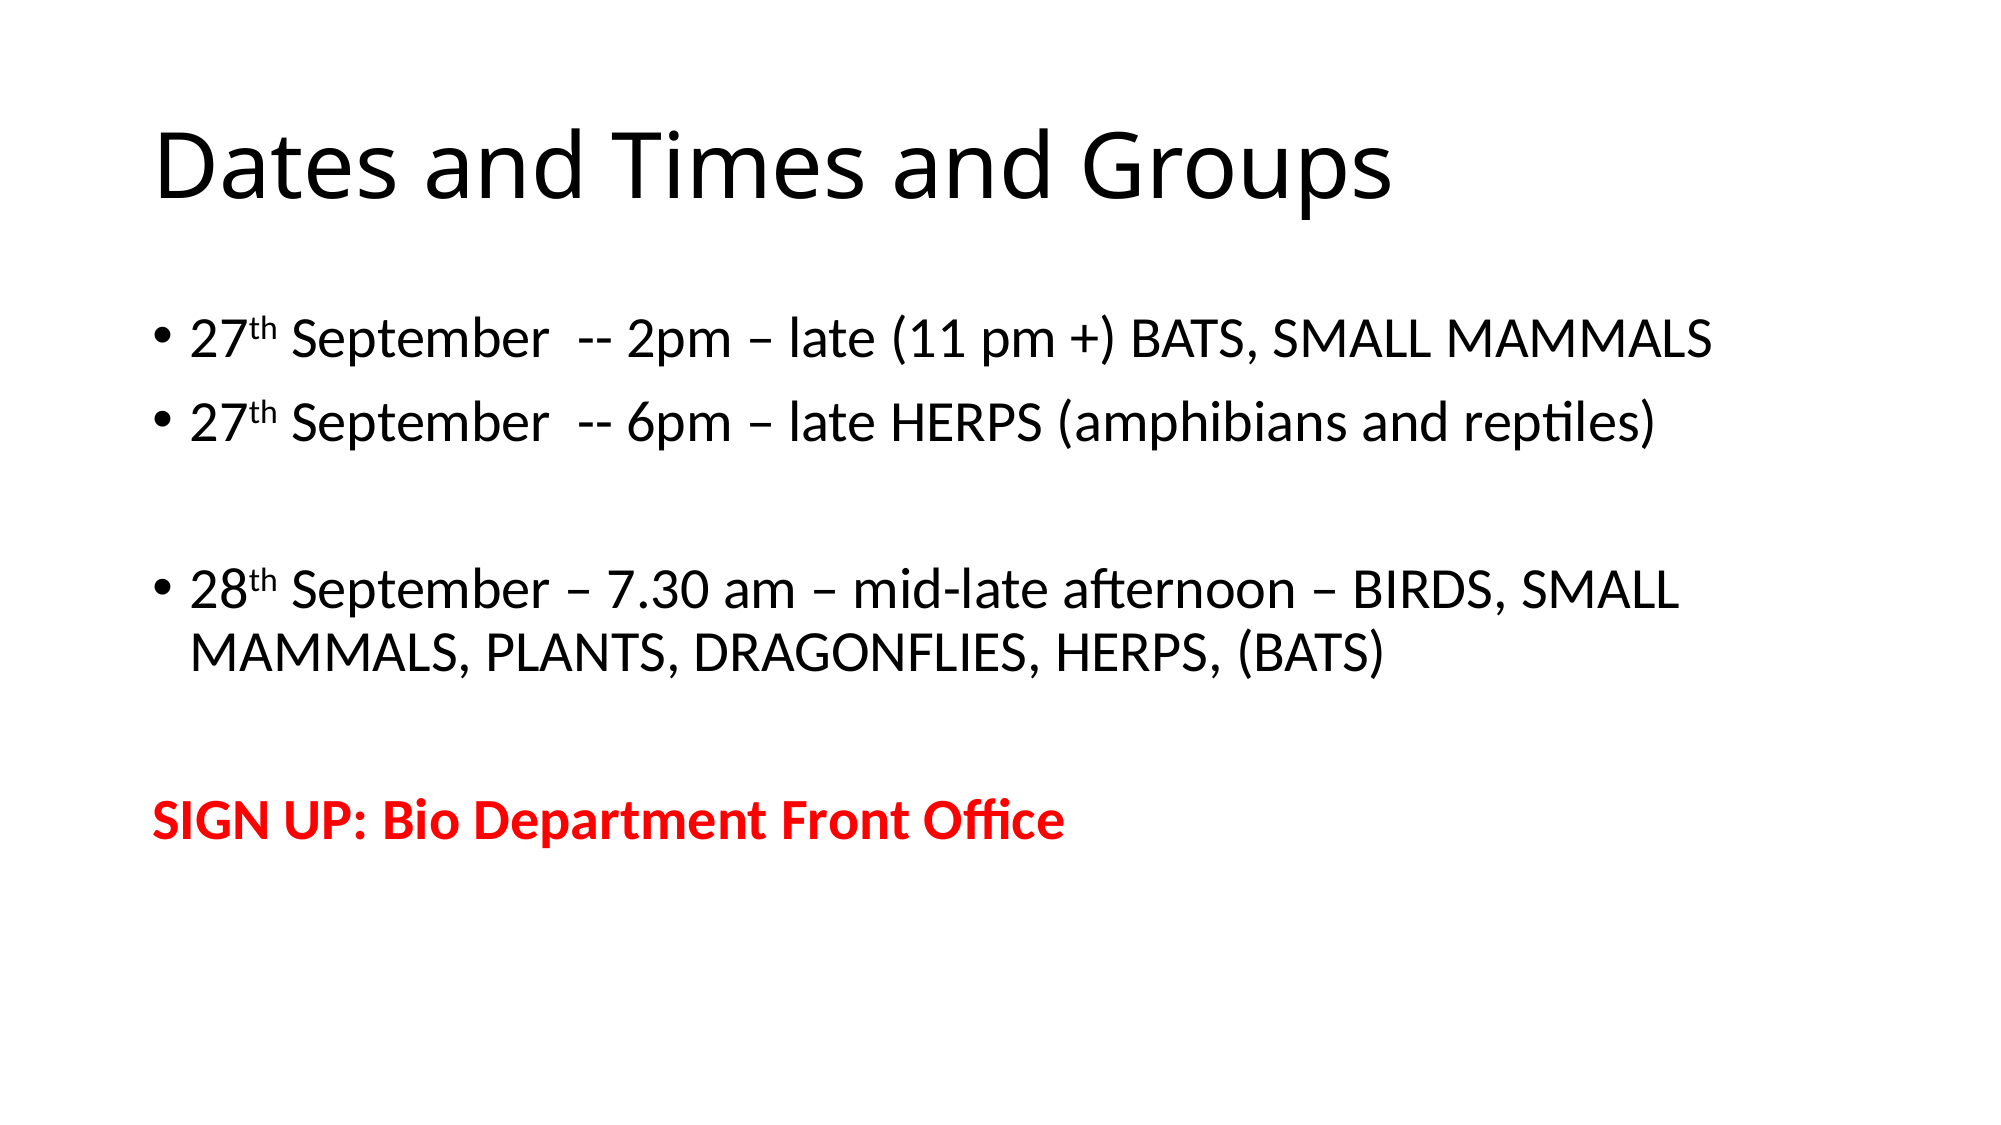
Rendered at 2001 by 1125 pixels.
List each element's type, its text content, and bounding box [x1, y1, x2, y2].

title Dates and Times and Groups [137, 59, 1863, 278]
list 27th September -- 2pm – late (11 pm +) BATS, SMALL MAMMALS 27th September -- 6pm – late HERPS (amphibians and reptiles) 28th September – 7.30 am – mid-late afternoon – BIRDS, SMALL MAMMALS, PLANTS, DRAGONFLIES, HERPS, (BATS) SIGN UP: Bio Department Front Office [137, 299, 1863, 1014]
